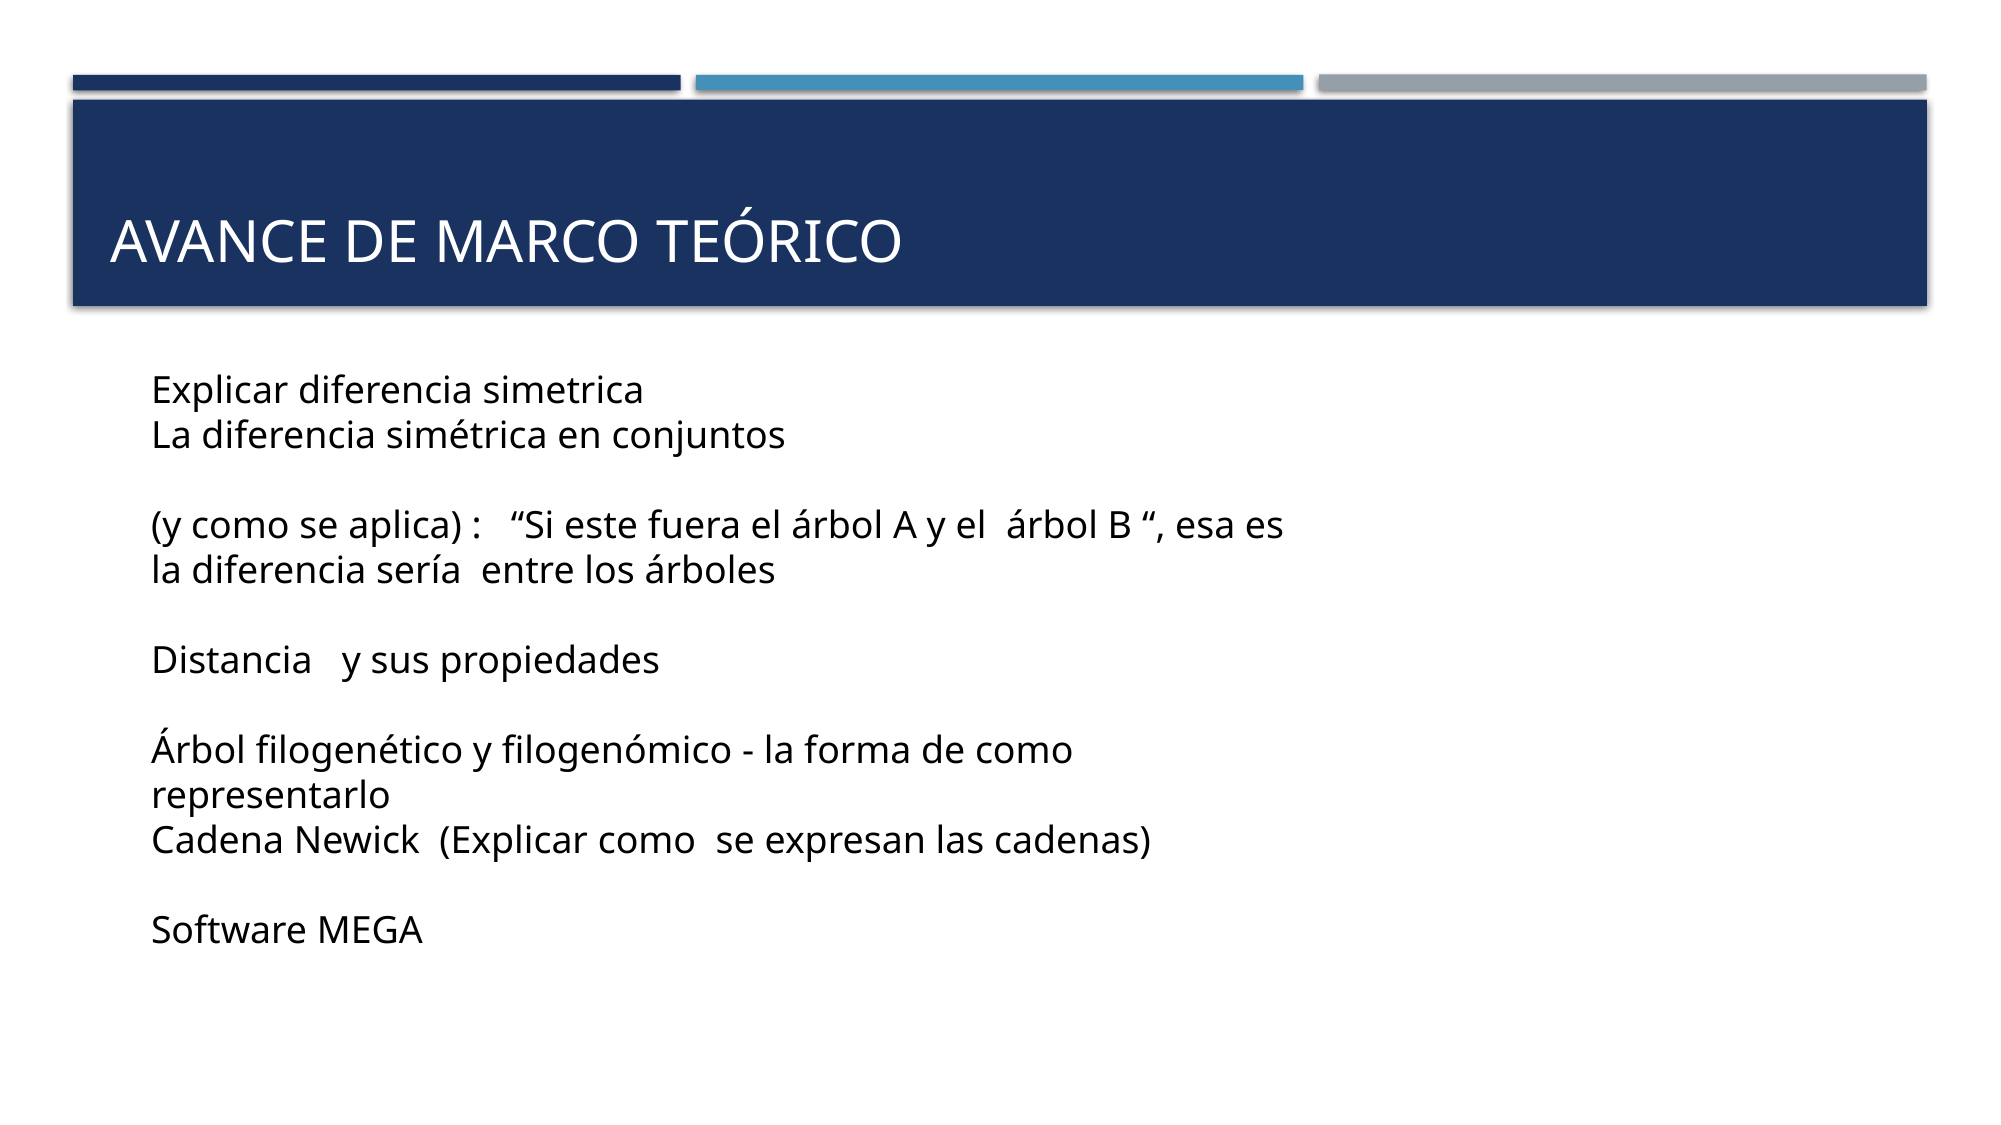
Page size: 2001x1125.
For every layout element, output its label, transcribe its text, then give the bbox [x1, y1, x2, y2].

title Avance de marco teórico [95, 119, 1905, 282]
text_box Explicar diferencia simetrica La diferencia simétrica en conjuntos (y como se aplica) : “Si este fuera el árbol A y el árbol B “, esa es la diferencia sería entre los árboles Distancia y sus propiedades Árbol filogenético y filogenómico - la forma de como representarlo Cadena Newick (Explicar como se expresan las cadenas) Software MEGA [61, 359, 1306, 959]
